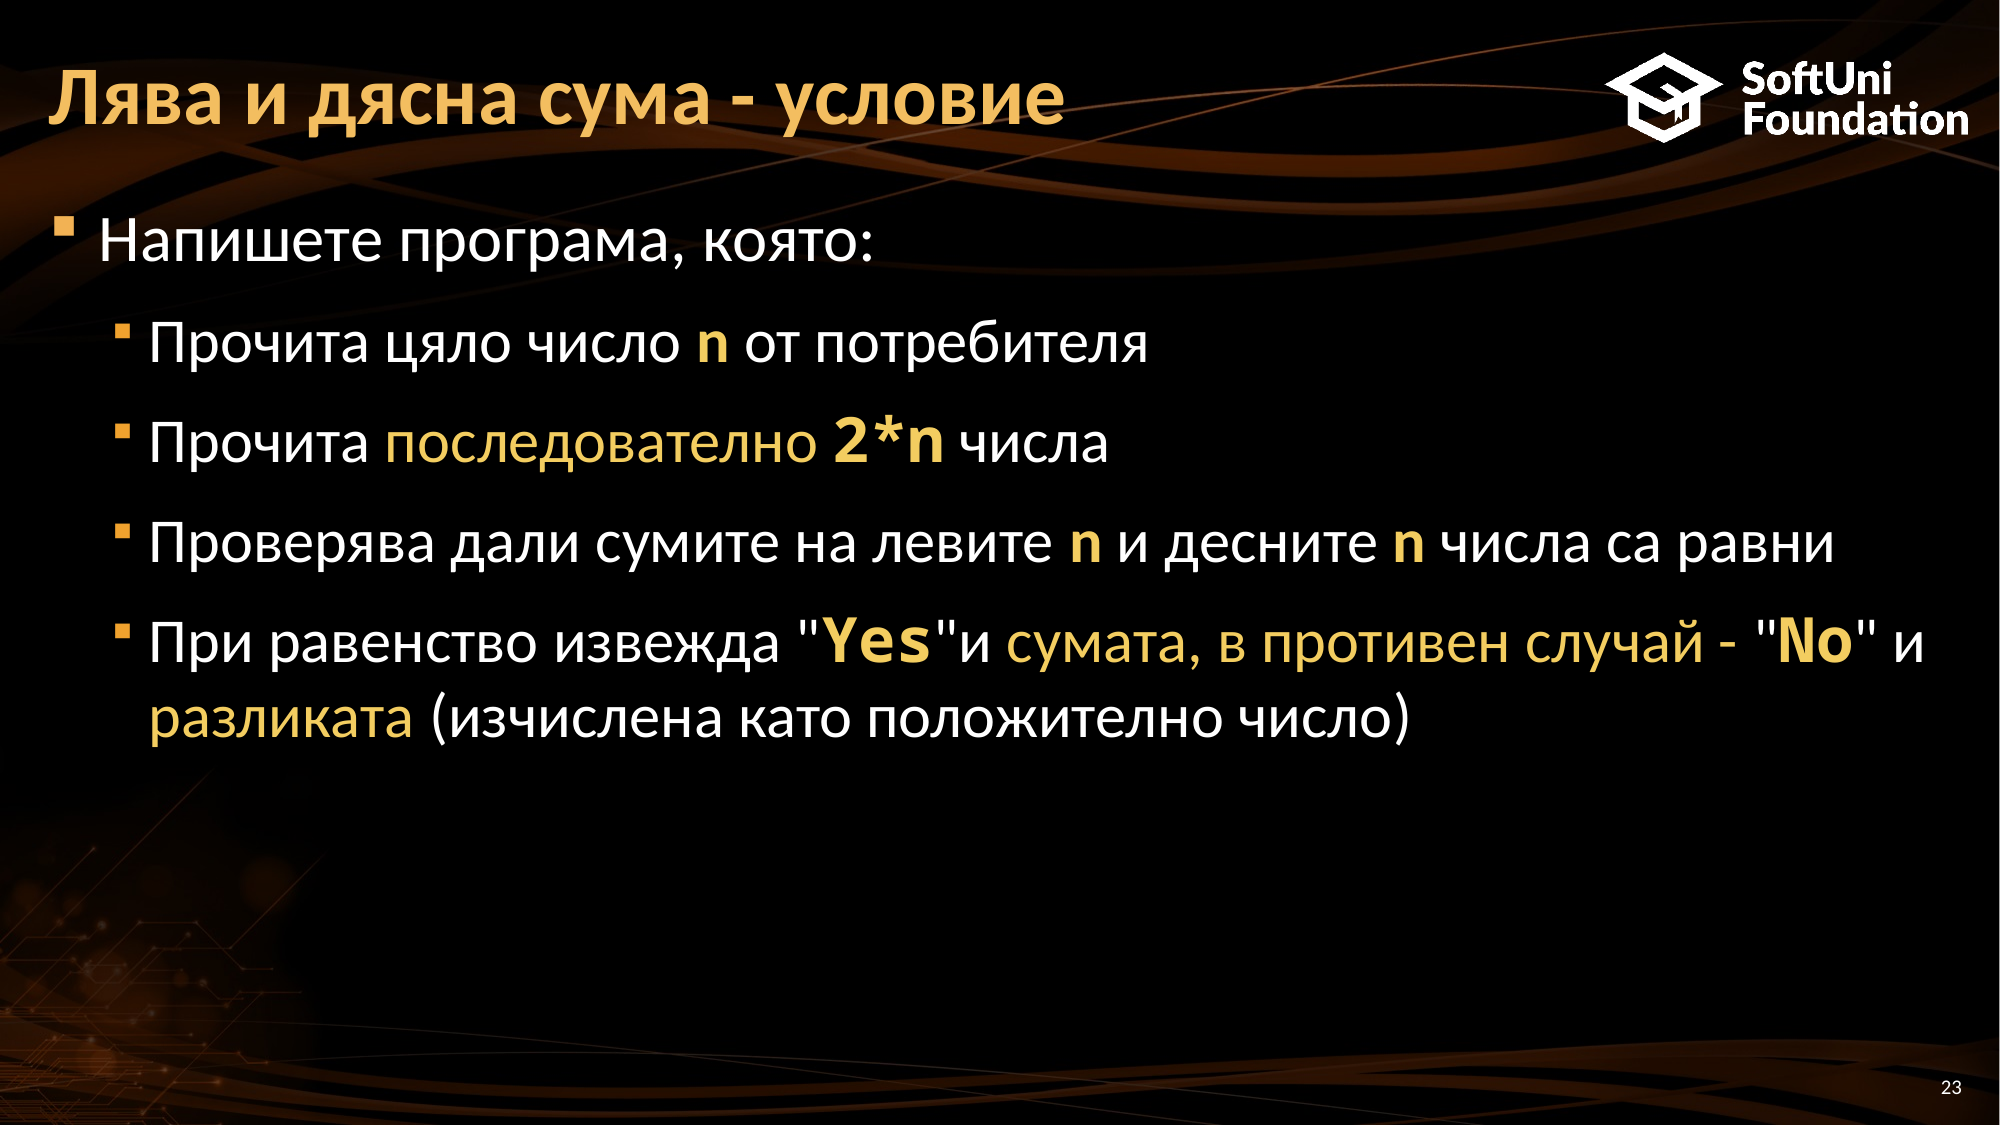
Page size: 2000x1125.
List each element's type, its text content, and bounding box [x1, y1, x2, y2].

picture [0, 0, 2000, 1125]
list Напишете програма, която: Прочита цяло число n от потребителя Прочита последователно 2*n числа Проверява дали сумите на левите n и десните n числа са равни При равенство извежда "Yes"и сумата, в противен случай - "No" и разликата (изчислена като положително число) [31, 188, 1968, 1103]
title Лява и дясна сума - условие [30, 6, 1602, 189]
